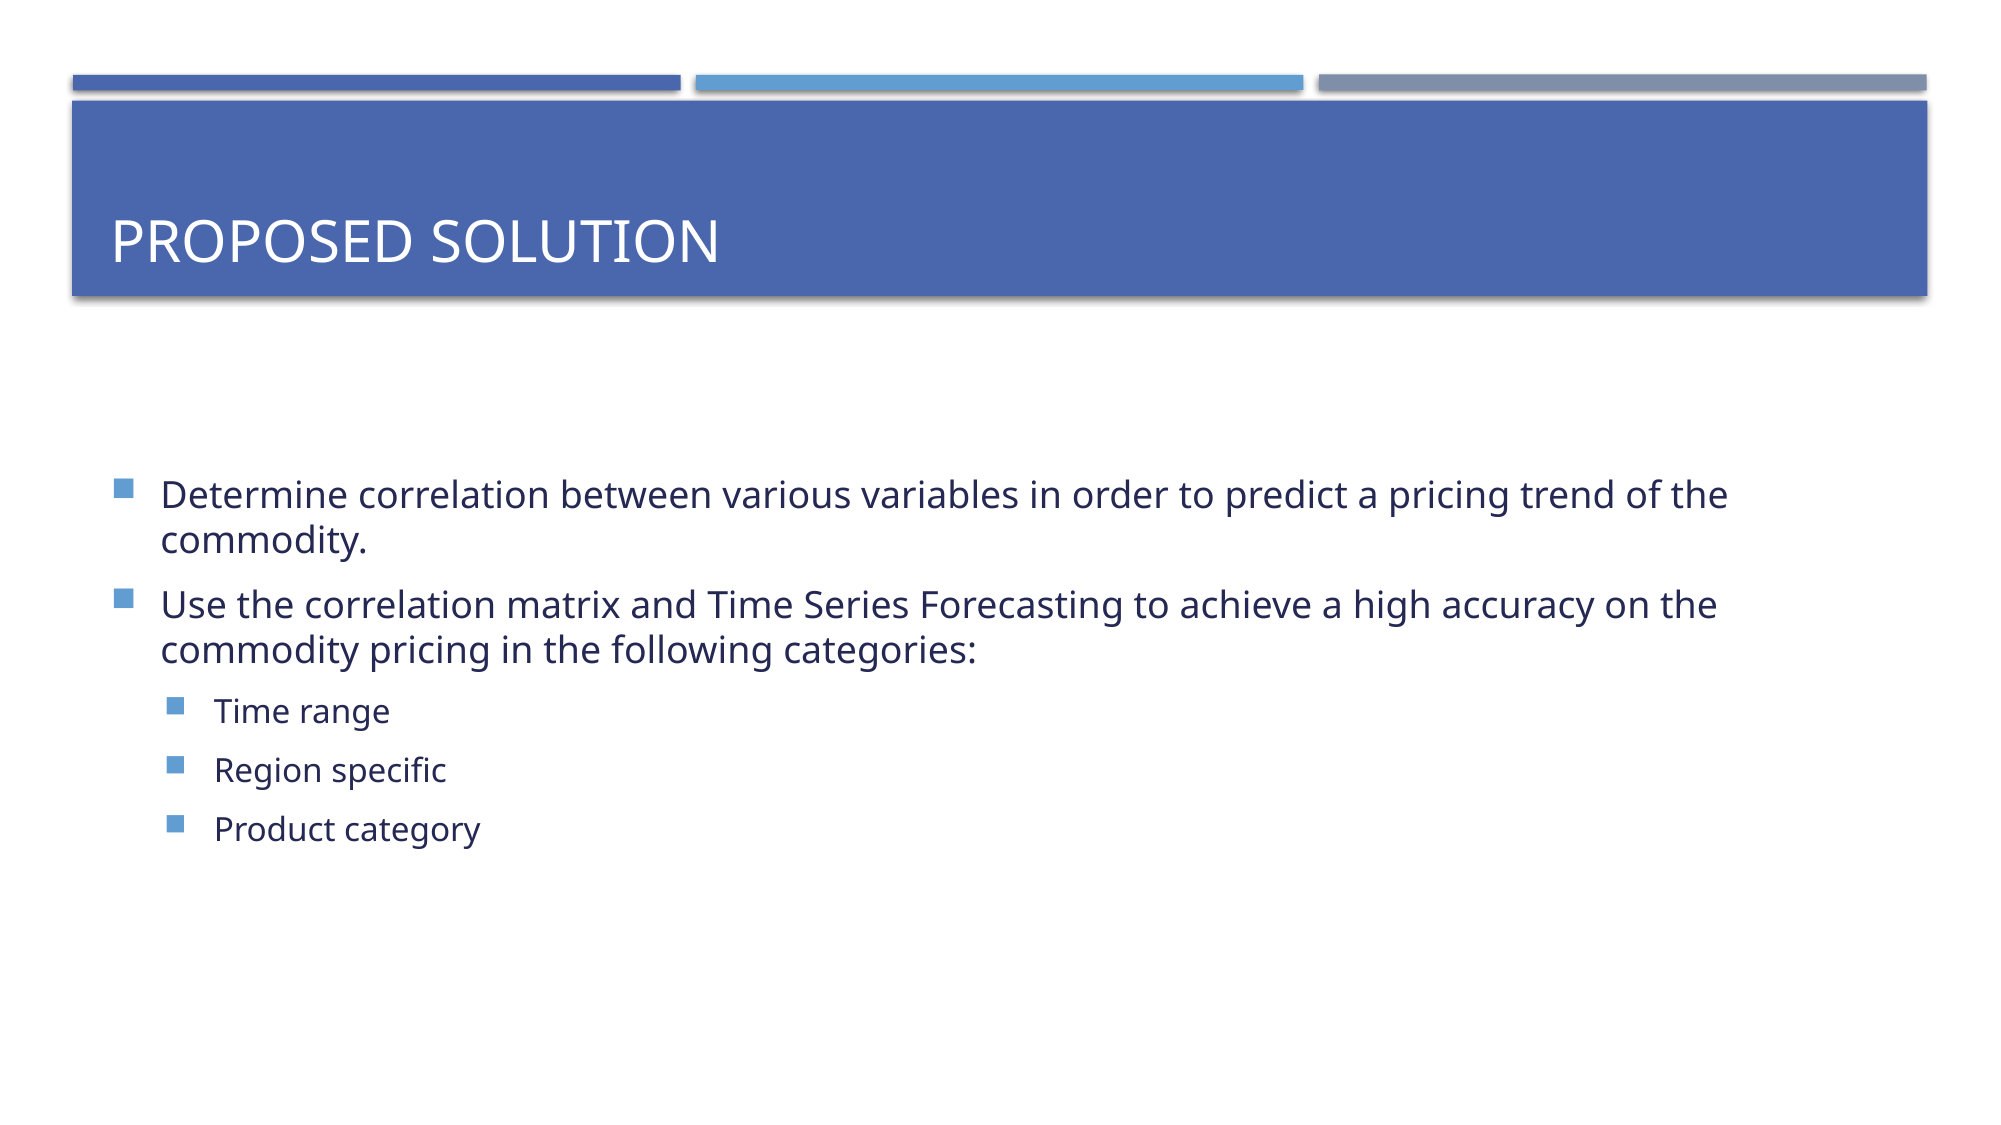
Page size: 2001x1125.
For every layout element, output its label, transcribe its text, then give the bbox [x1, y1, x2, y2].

list Determine correlation between various variables in order to predict a pricing trend of the commodity. Use the correlation matrix and Time Series Forecasting to achieve a high accuracy on the commodity pricing in the following categories: Time range Region specific Product category [95, 357, 1905, 962]
title Proposed Solution [95, 115, 1905, 282]
